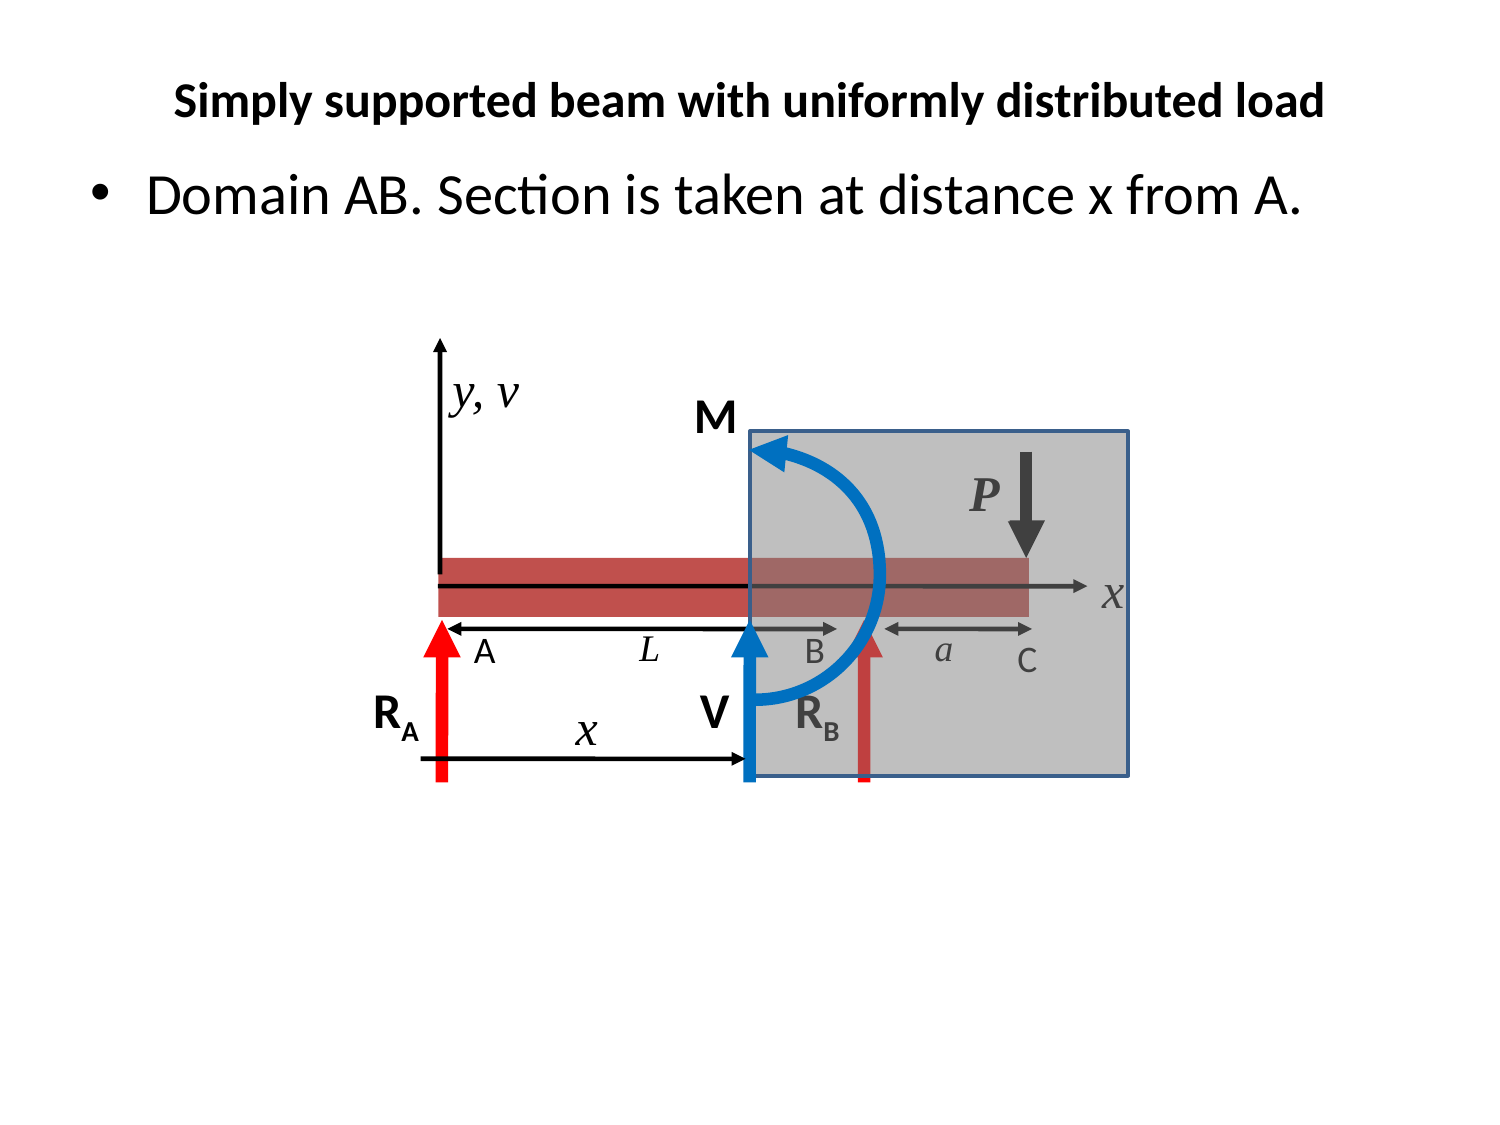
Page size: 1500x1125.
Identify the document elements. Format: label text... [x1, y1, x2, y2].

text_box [358, 337, 1147, 783]
list Domain AB. Section is taken at distance x from A. [75, 149, 1425, 1005]
title Simply supported beam with uniformly distributed load [75, 45, 1425, 149]
